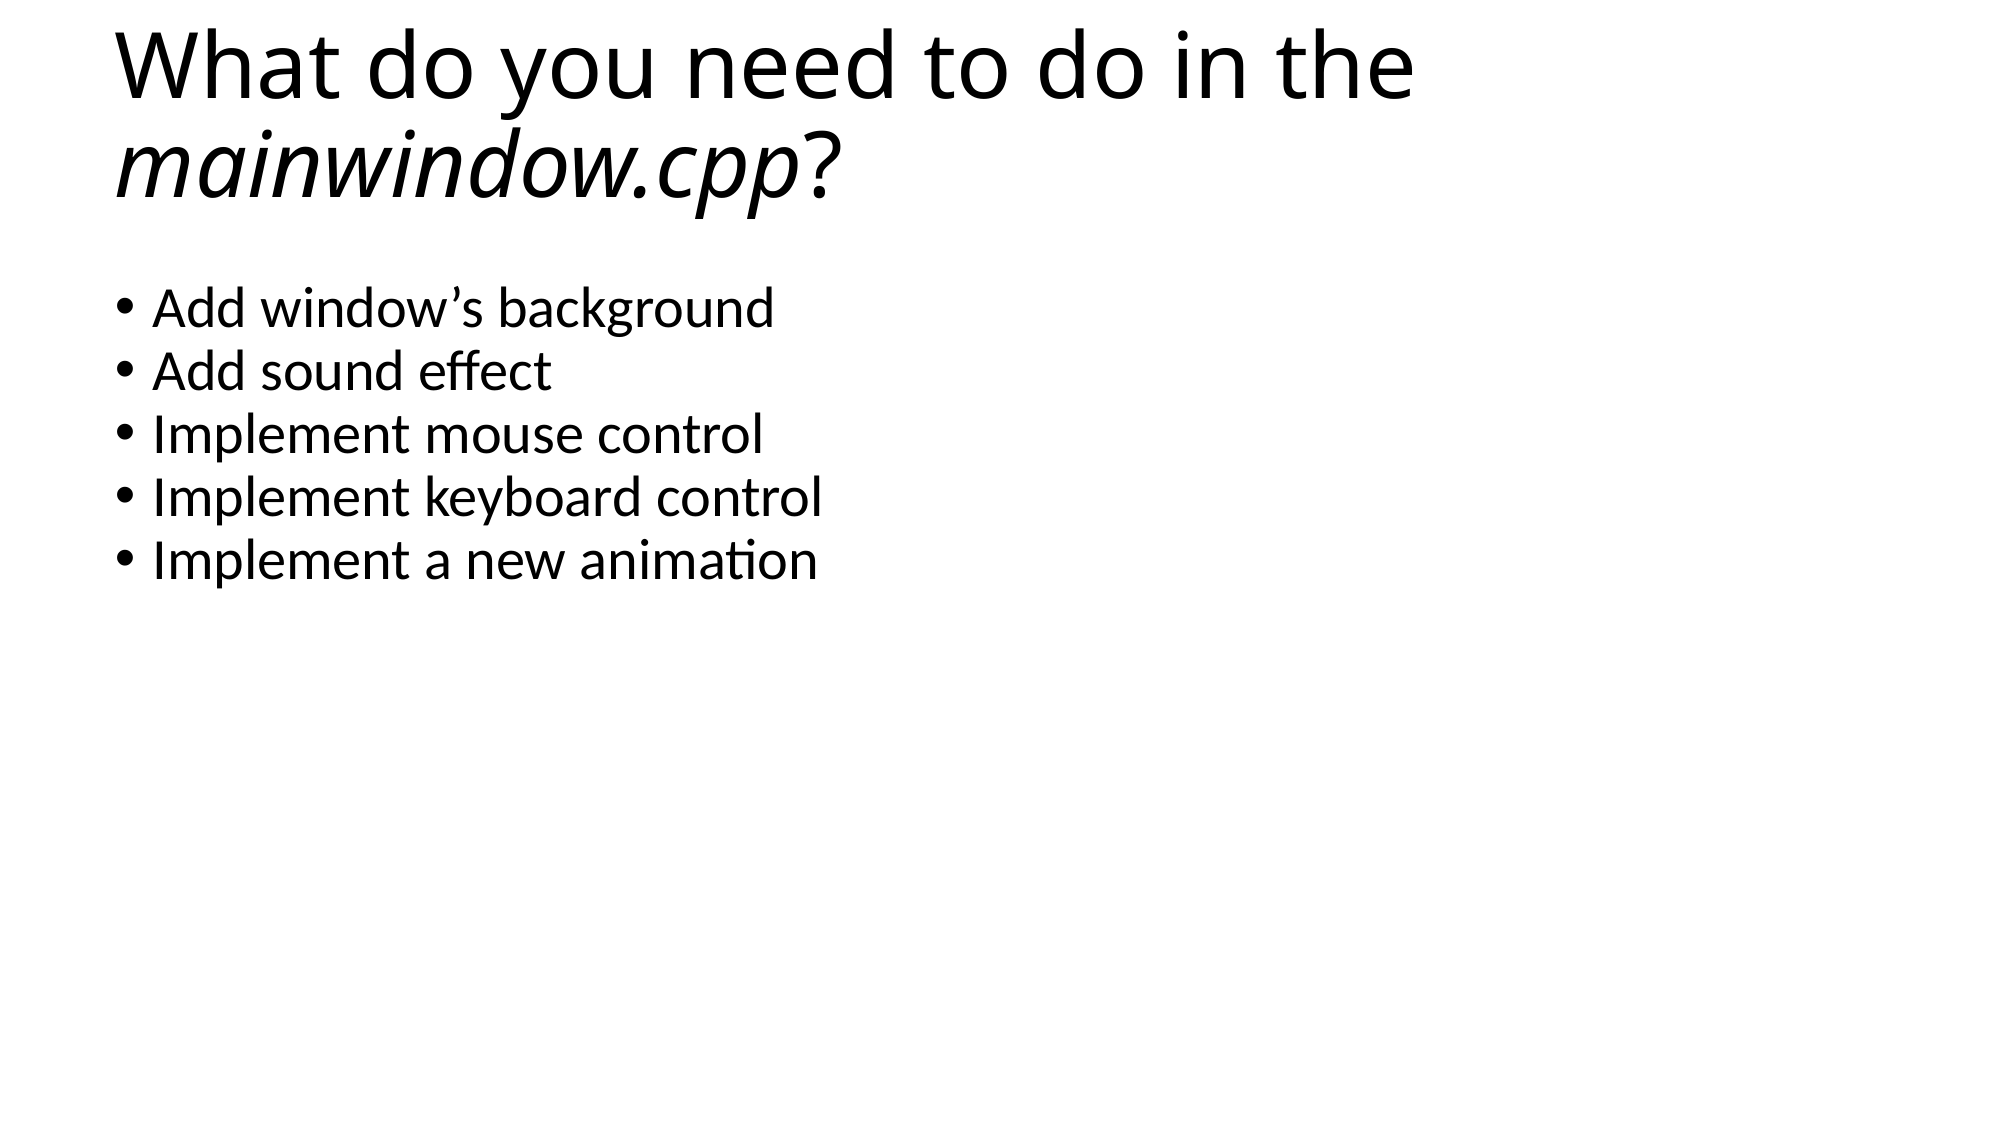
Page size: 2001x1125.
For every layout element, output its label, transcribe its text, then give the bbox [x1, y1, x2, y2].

title What do you need to do in the mainwindow.cpp? [99, 45, 1900, 233]
list Add window’s background Add sound effect Implement mouse control Implement keyboard control Implement a new animation [99, 262, 1900, 1078]
